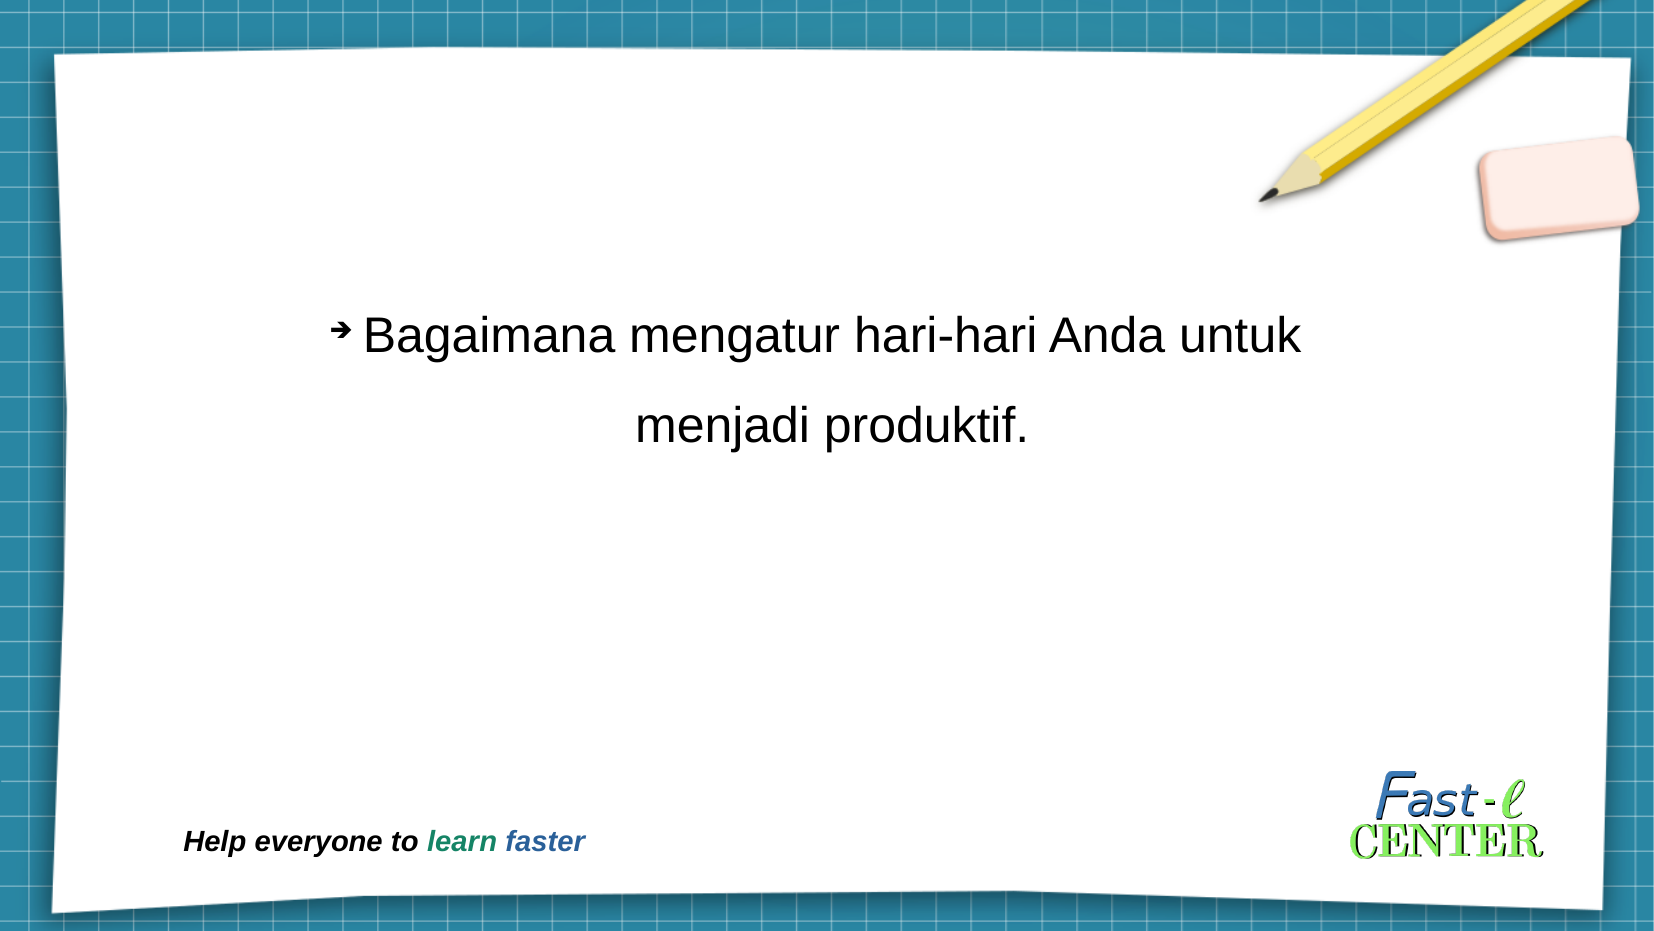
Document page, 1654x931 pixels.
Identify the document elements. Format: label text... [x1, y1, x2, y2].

picture [0, 0, 1654, 931]
text_box Bagaimana mengatur hari-hari Anda untuk menjadi produktif. [252, 265, 1377, 513]
text_box Help everyone to learn faster [168, 814, 675, 862]
